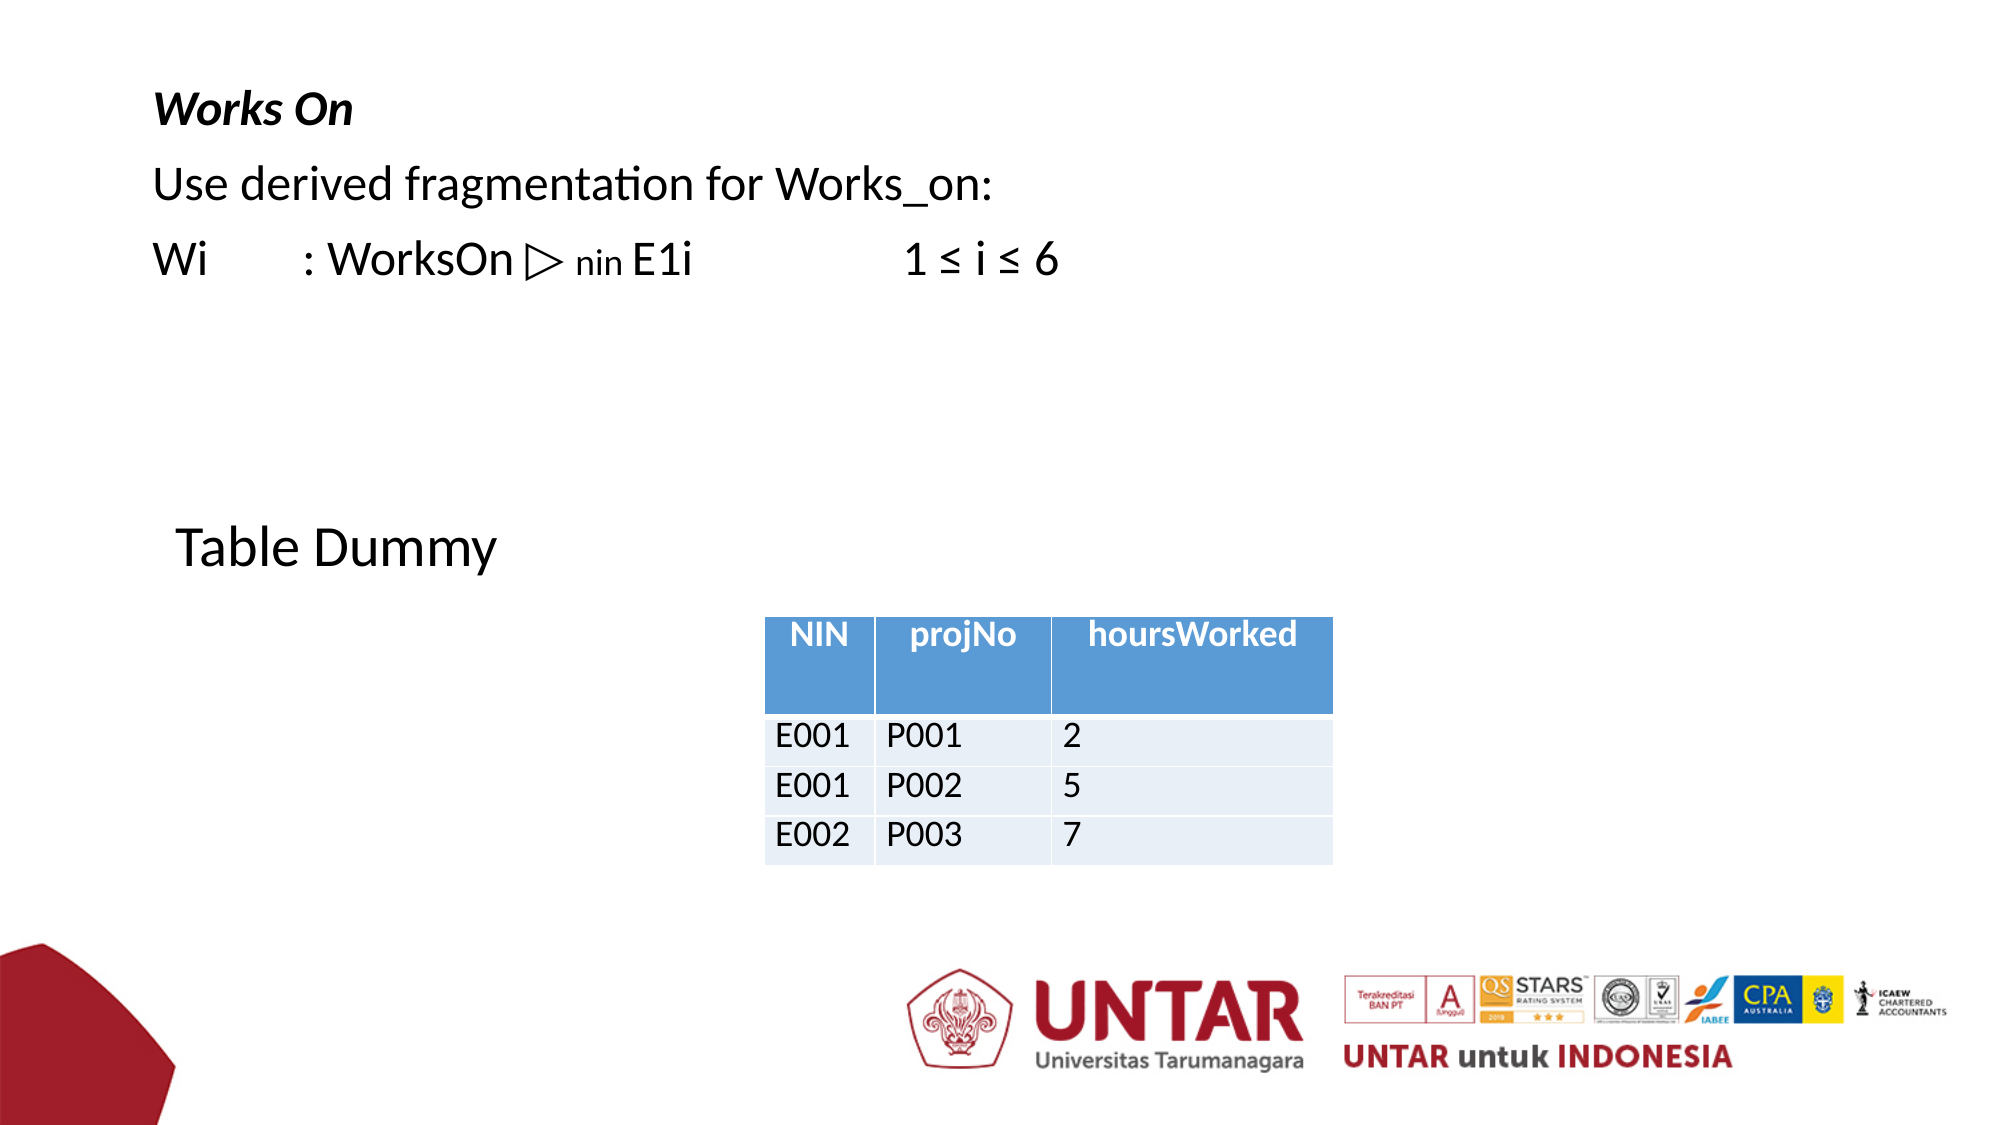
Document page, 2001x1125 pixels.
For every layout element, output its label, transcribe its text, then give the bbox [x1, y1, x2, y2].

list Works On Use derived fragmentation for Works_on: Wi : WorksOn ▷ nin E1i 1 ≤ i ≤ 6 [137, 75, 1863, 1014]
table_cell P003 [876, 817, 1051, 865]
table_header hoursWorked [1052, 617, 1333, 714]
text_box Table Dummy [85, 501, 513, 586]
table_cell 7 [1052, 817, 1333, 865]
table_cell P001 [876, 720, 1051, 766]
table_header projNo [876, 617, 1051, 714]
table_cell 2 [1052, 720, 1333, 766]
table_cell E001 [765, 720, 874, 766]
table_header NIN [765, 617, 874, 714]
table_cell P002 [876, 767, 1051, 815]
table_cell E002 [765, 817, 874, 865]
table_cell 5 [1052, 767, 1333, 815]
picture [0, 0, 2001, 1125]
table_cell E001 [765, 767, 874, 815]
